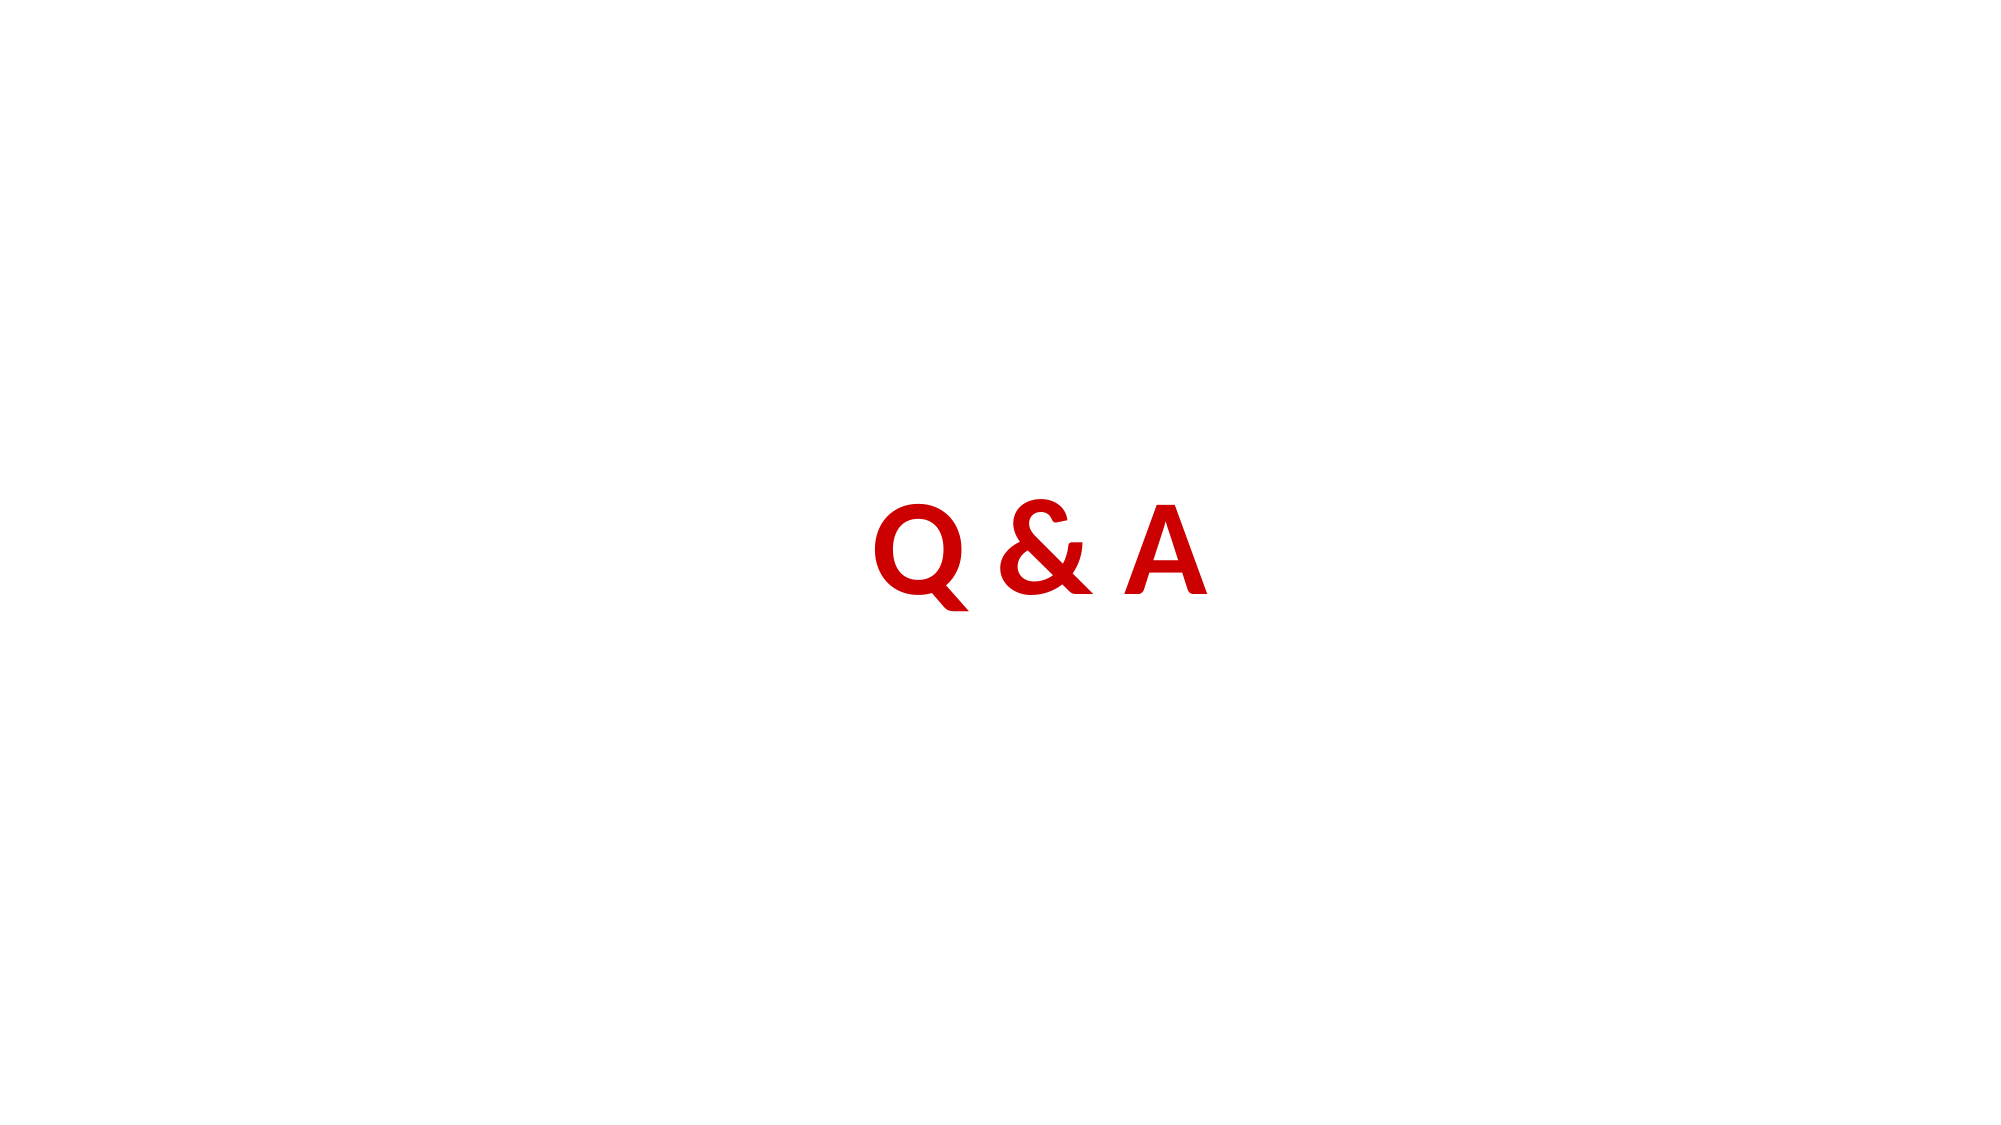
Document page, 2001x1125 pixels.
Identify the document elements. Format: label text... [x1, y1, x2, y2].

text_box Q & A [634, 450, 1445, 960]
